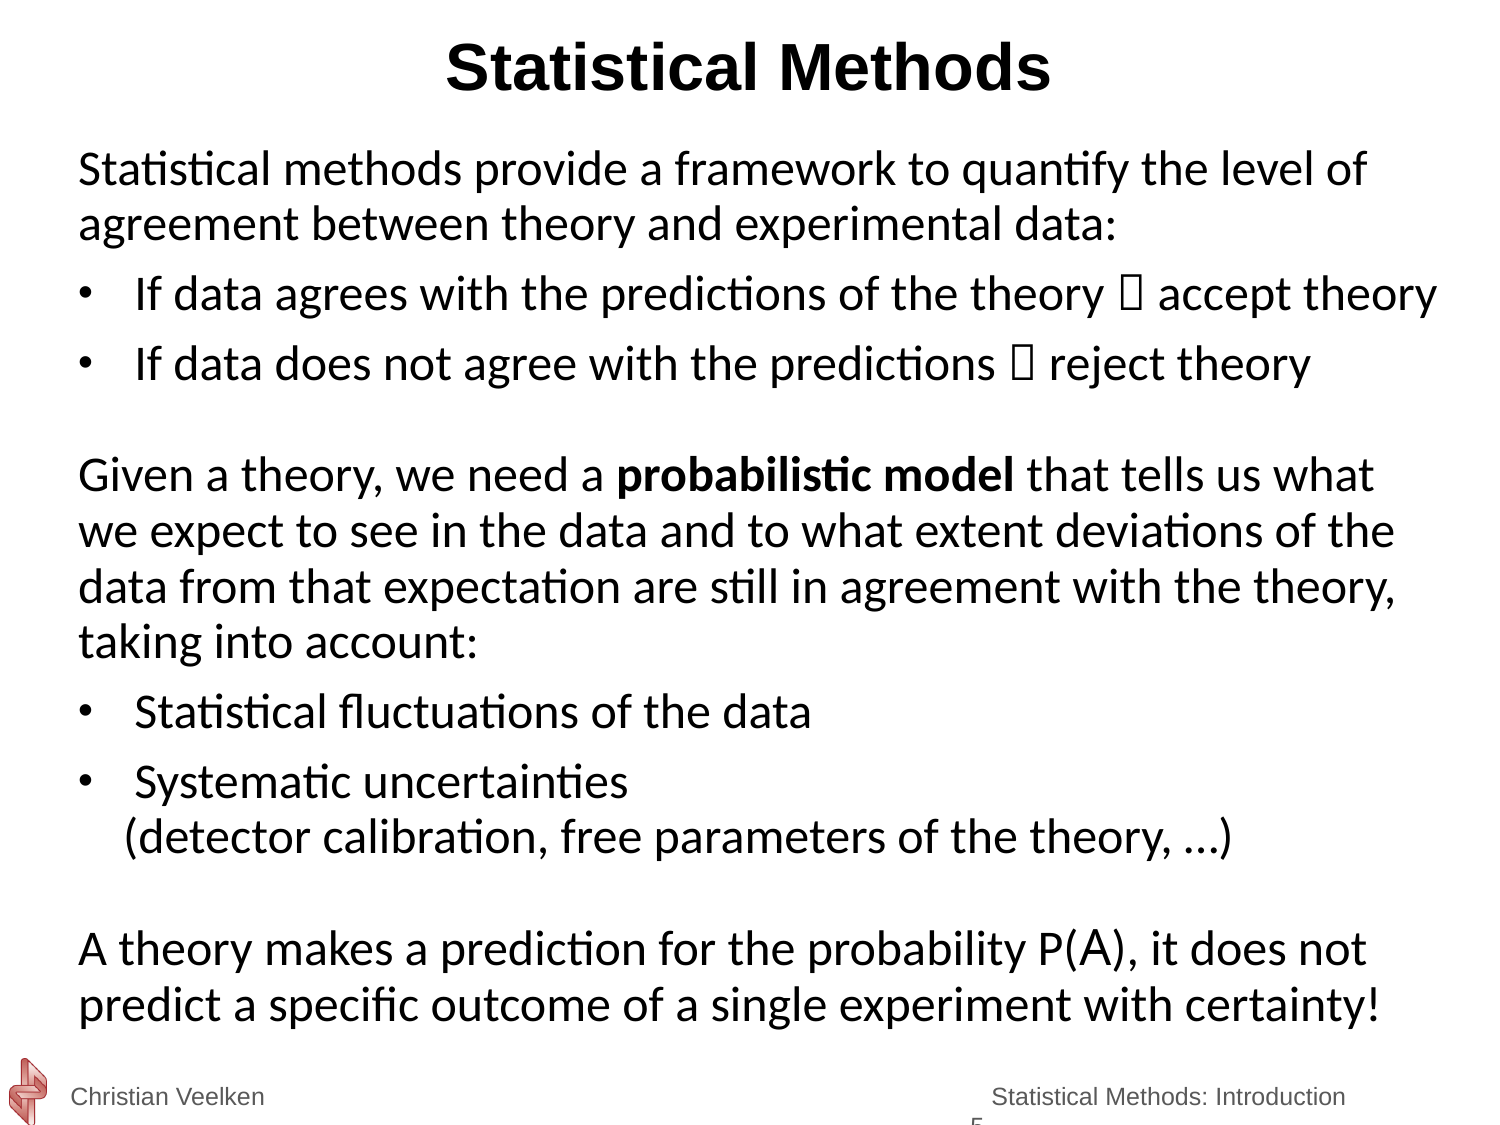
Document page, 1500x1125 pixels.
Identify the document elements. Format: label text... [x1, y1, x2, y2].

text_box Statistical methods provide a framework to quantify the level of agreement between theory and experimental data: If data agrees with the predictions of the theory  accept theory If data does not agree with the predictions  reject theory Given a theory, we need a probabilistic model that tells us what we expect to see in the data and to what extent deviations of the data from that expectation are still in agreement with the theory, taking into account: Statistical fluctuations of the data Systematic uncertainties (detector calibration, free parameters of the theory, …) A theory makes a prediction for the probability P(A), it does not predict a specific outcome of a single experiment with certainty! [78, 140, 1464, 1033]
text_box Statistical Methods [56, 31, 1442, 106]
text_box Christian Veelken Statistical Methods: Introduction 5 [79, 1073, 1500, 1125]
picture [0, 1040, 79, 1125]
